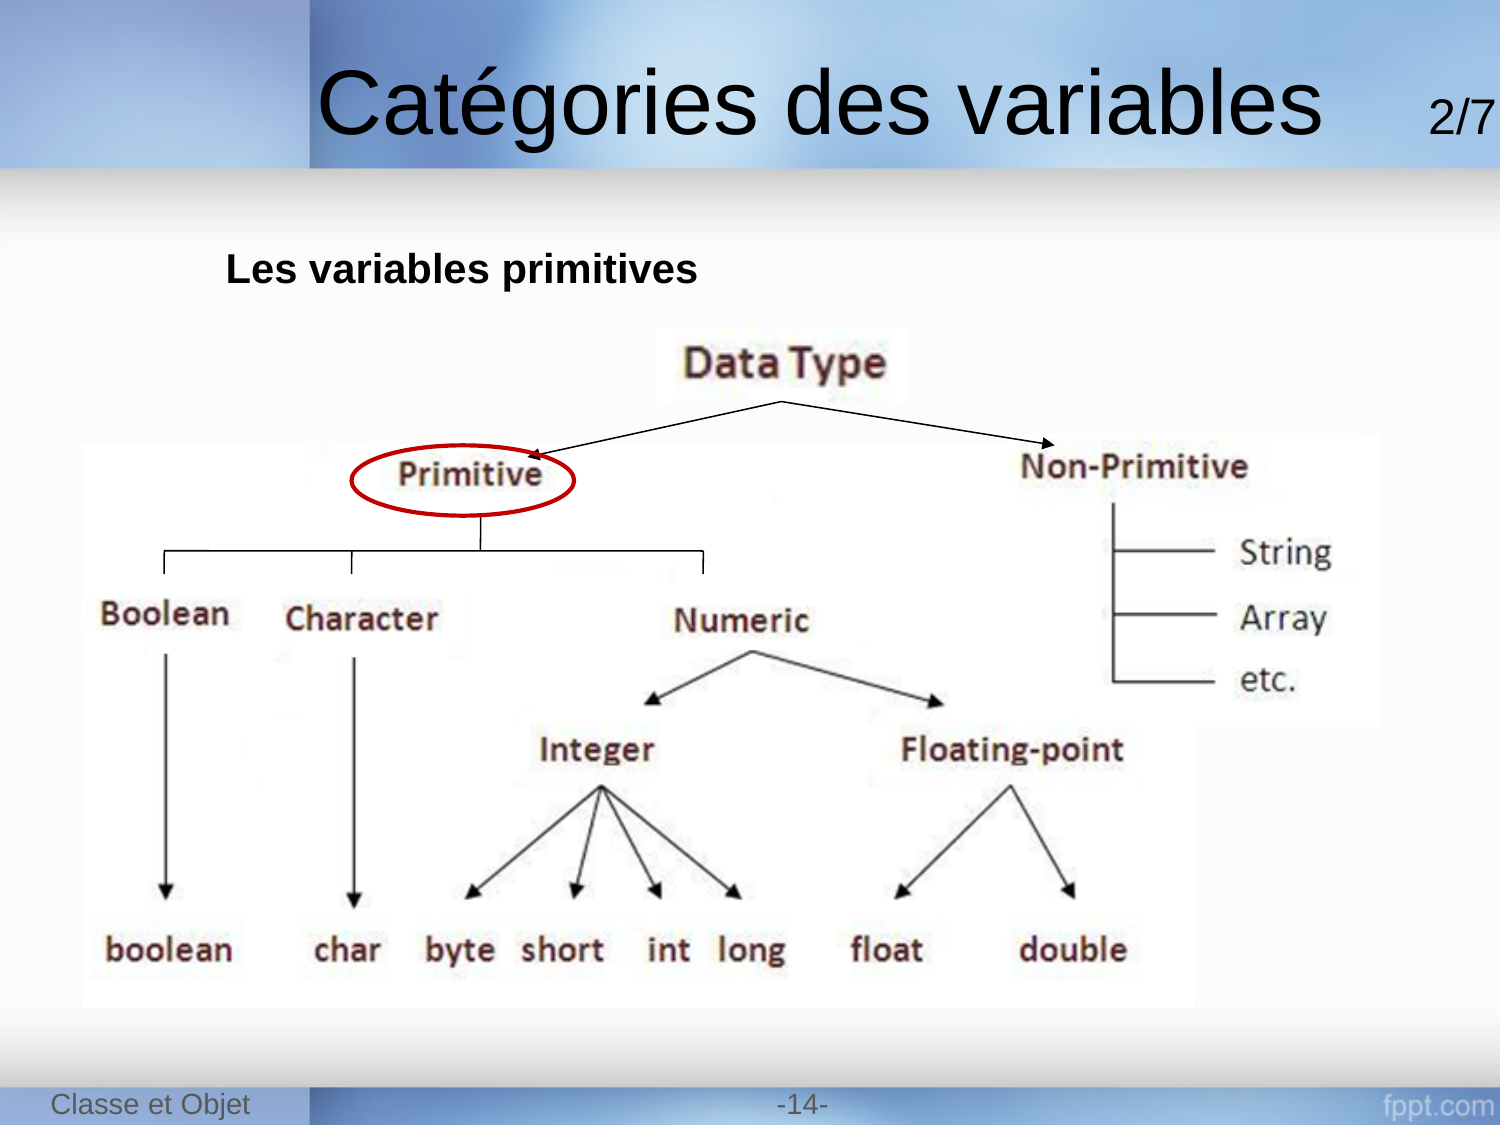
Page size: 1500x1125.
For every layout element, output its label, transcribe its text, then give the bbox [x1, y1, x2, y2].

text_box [626, 302, 683, 557]
text_box Classe et Objet [35, 1078, 266, 1125]
text_box -14- [761, 1078, 844, 1125]
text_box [895, 286, 941, 561]
text_box Les variables primitives [210, 234, 762, 300]
picture [0, 0, 1500, 1125]
text_box Catégories des variables 2/7 [231, 35, 1500, 223]
